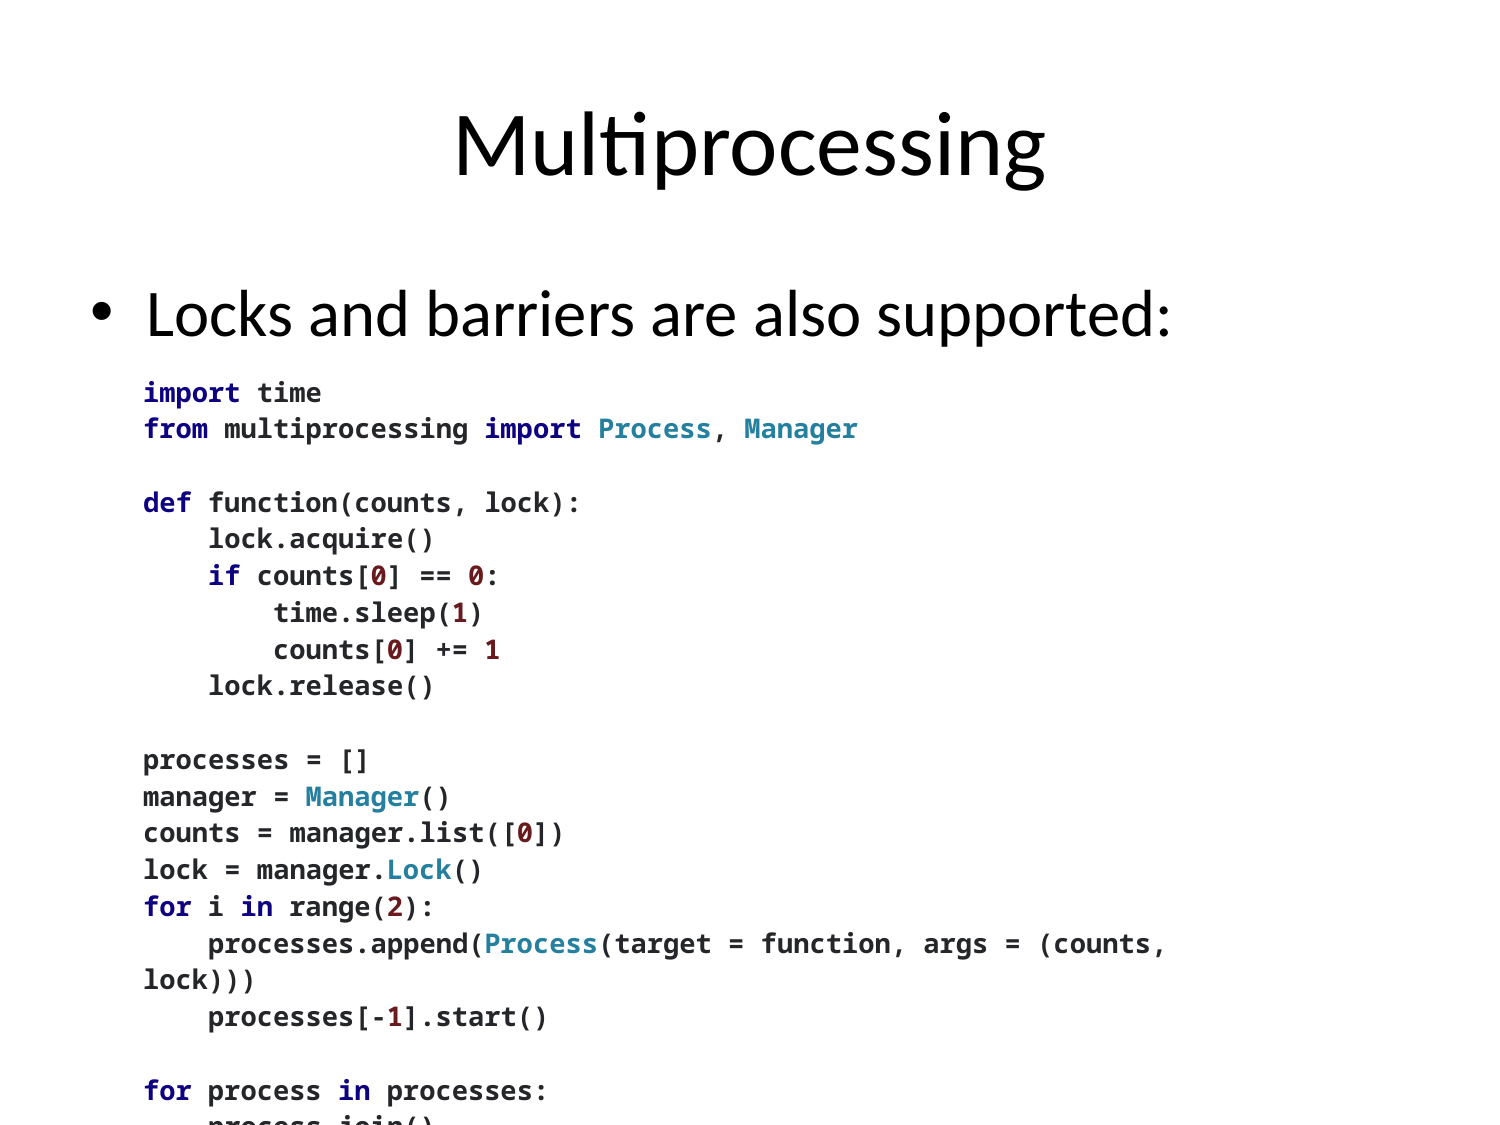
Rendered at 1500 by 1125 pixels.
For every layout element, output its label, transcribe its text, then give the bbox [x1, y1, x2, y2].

list Locks and barriers are also supported: [75, 262, 1425, 1005]
title Multiprocessing [75, 45, 1425, 233]
table_header import time from multiprocessing import Process, Manager def function(counts, lock): lock.acquire() if counts[0] == 0: time.sleep(1) counts[0] += 1 lock.release() processes = [] manager = Manager() counts = manager.list([0]) lock = manager.Lock() for i in range(2): processes.append(Process(target = function, args = (counts, lock))) processes[-1].start() for process in processes: process.join() print(counts[0]) [133, 374, 1294, 1125]
